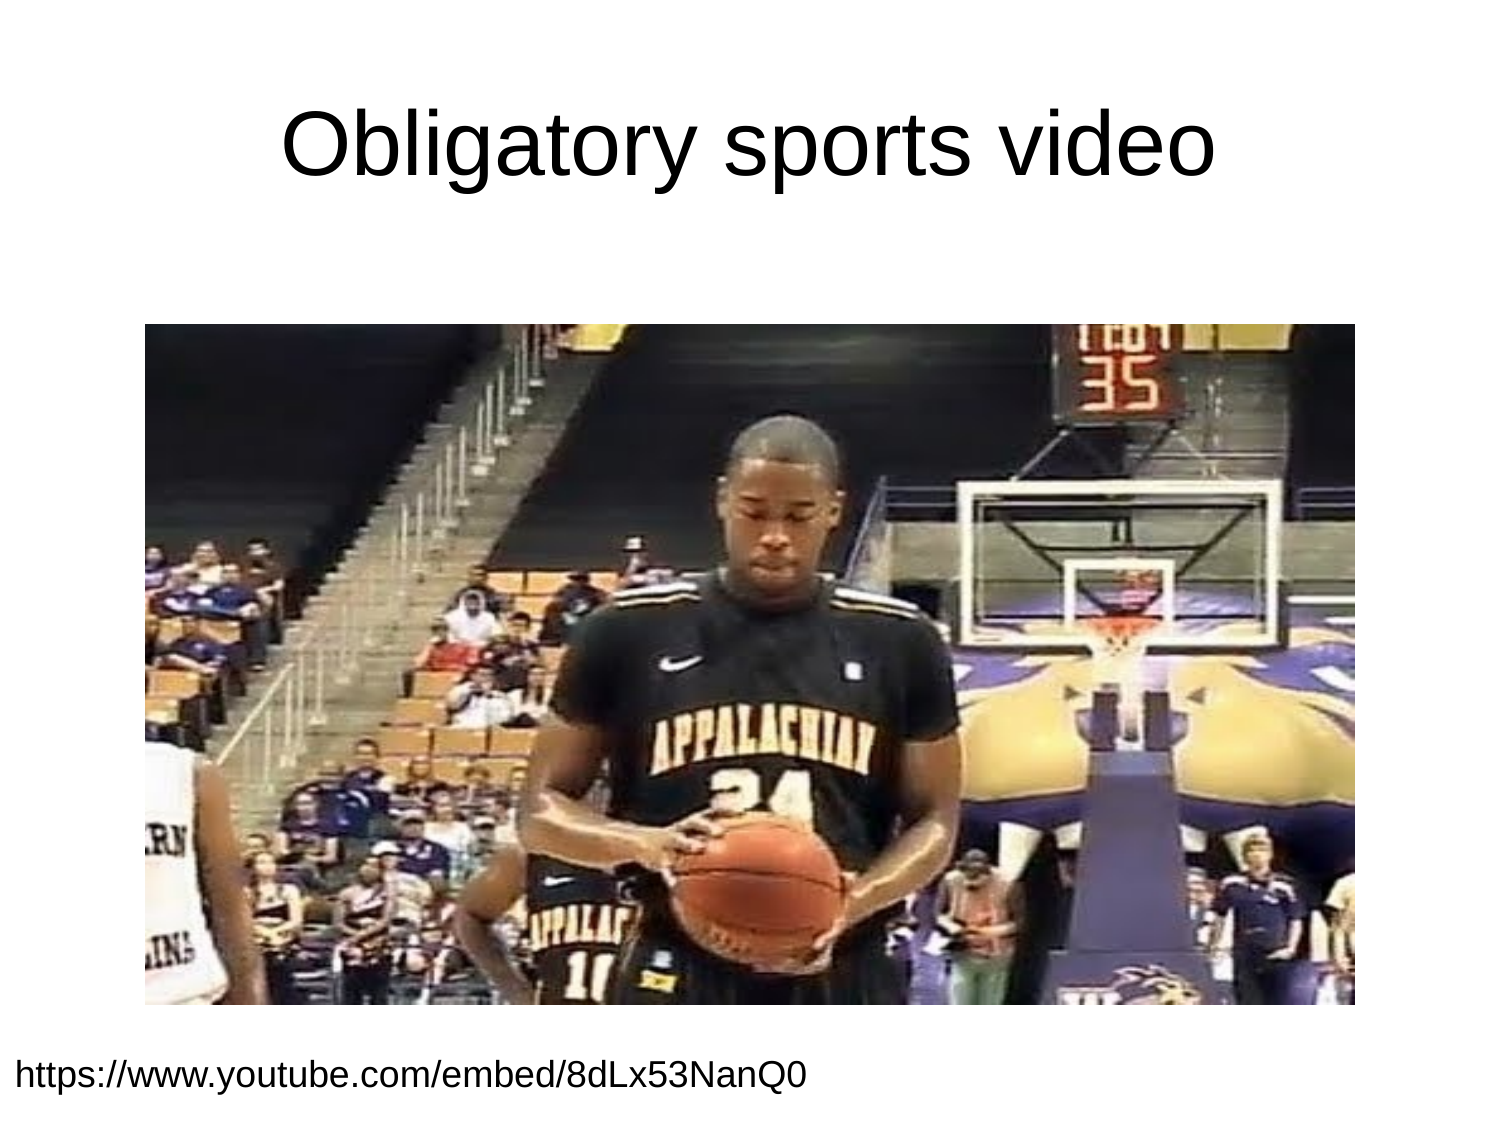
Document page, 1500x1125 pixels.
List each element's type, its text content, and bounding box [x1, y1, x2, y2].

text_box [143, 323, 1357, 1006]
title Obligatory sports video [75, 45, 1425, 233]
text_box https://www.youtube.com/embed/8dLx53NanQ0 [0, 1042, 876, 1102]
